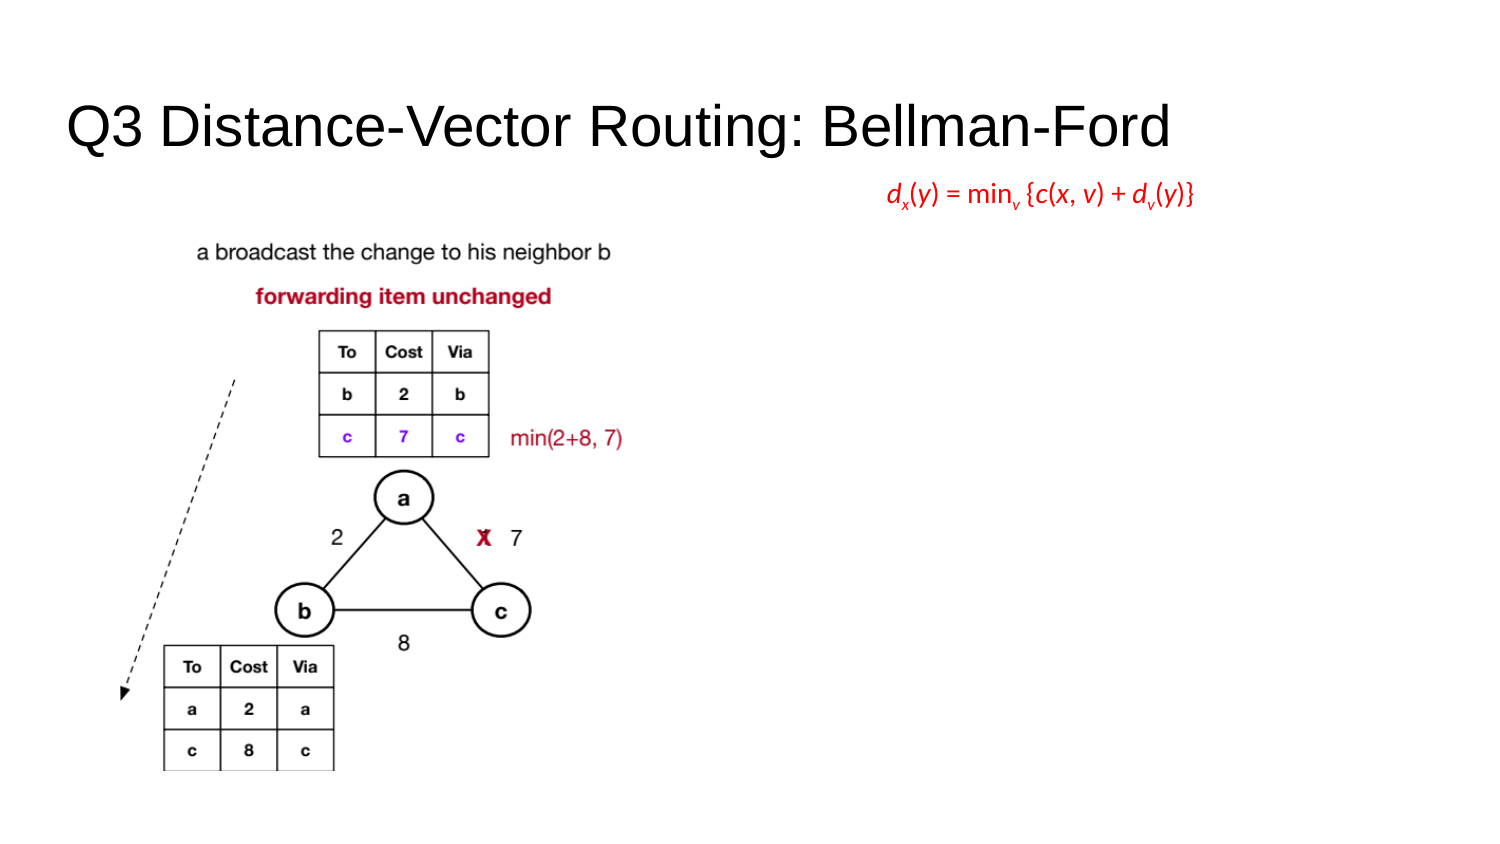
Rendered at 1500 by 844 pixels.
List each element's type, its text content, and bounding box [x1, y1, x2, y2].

picture [119, 231, 628, 771]
text_box dx(y) = minv {c(x, v) + dv(y)} [872, 166, 1500, 222]
title Q3 Distance-Vector Routing: Bellman-Ford [51, 72, 1449, 167]
